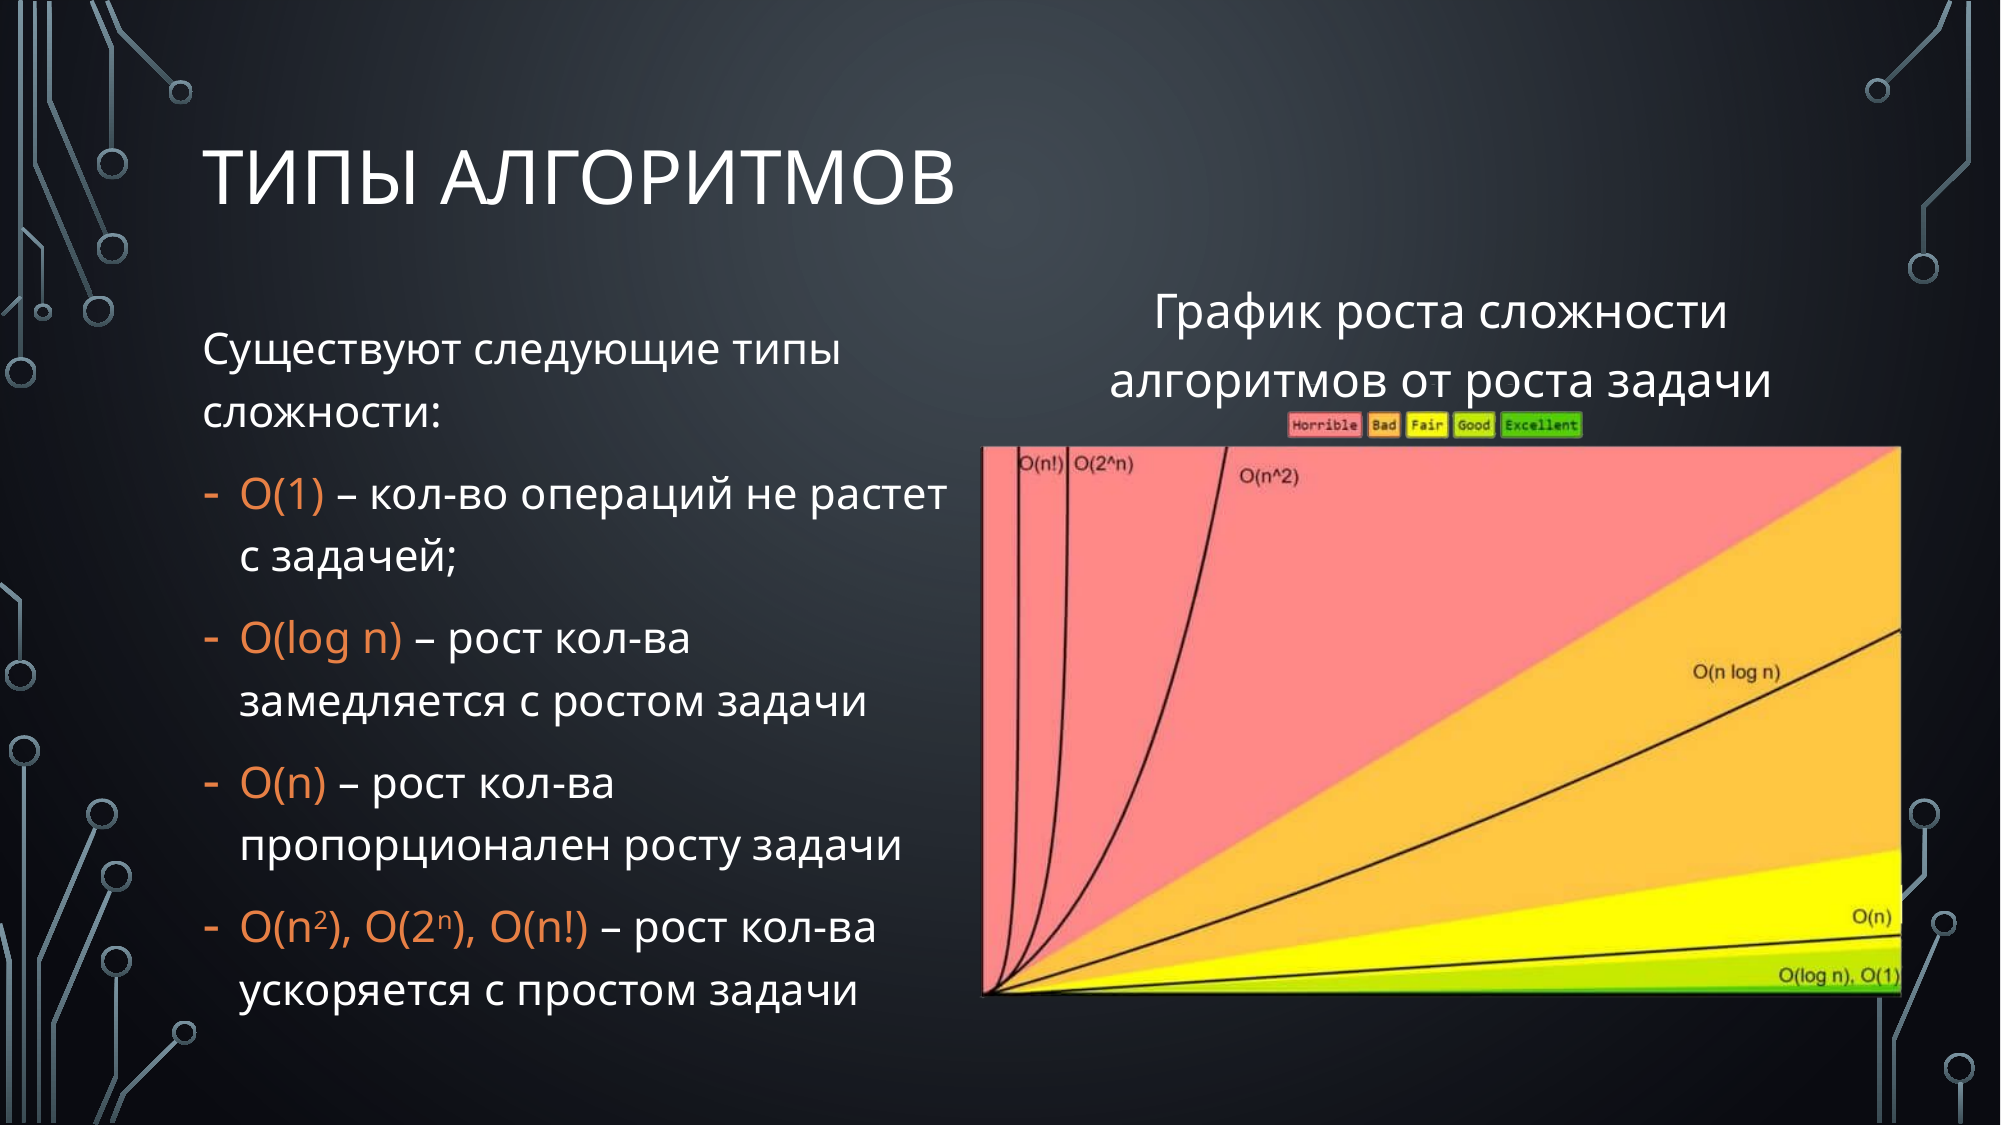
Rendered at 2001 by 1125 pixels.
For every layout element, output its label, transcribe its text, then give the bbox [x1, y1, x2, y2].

text_box График роста сложности алгоритмов от роста задачи [1048, 261, 1836, 384]
picture [973, 384, 1911, 1004]
title Типы алгоритмов [187, 58, 1813, 302]
list Существуют следующие типы сложности: O(1) – кол-во операций не растет с задачей; O(log n) – рост кол-ва замедляется с ростом задачи O(n) – рост кол-ва пропорционален росту задачи O(n2), O(2n), O(n!) – рост кол-ва ускоряется с простом задачи [187, 303, 974, 1024]
